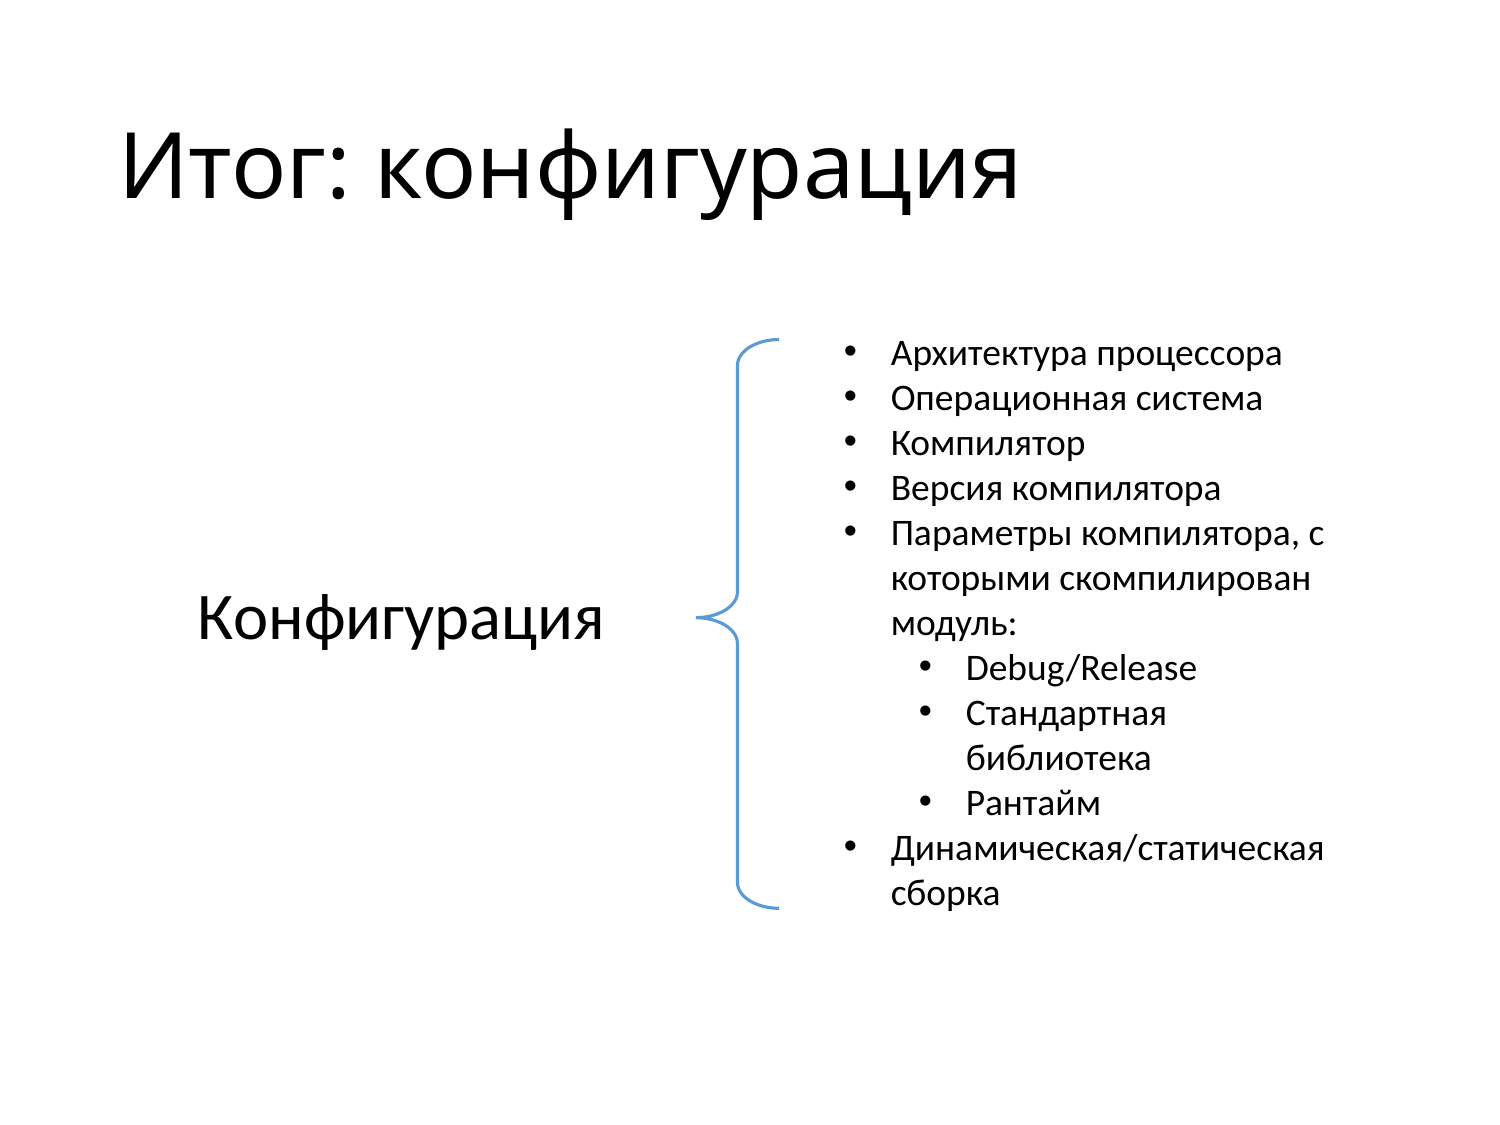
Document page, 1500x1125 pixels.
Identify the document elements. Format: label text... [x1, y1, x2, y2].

text_box Конфигурация [183, 565, 646, 661]
text_box Архитектура процессора Операционная система Компилятор Версия компилятора Параметры компилятора, с которыми скомпилирован модуль: Debug/Release Стандартная библиотека Рантайм Динамическая/статическая сборка [829, 321, 1371, 966]
title Итог: конфигурация [103, 59, 1397, 278]
text_box [695, 338, 780, 909]
